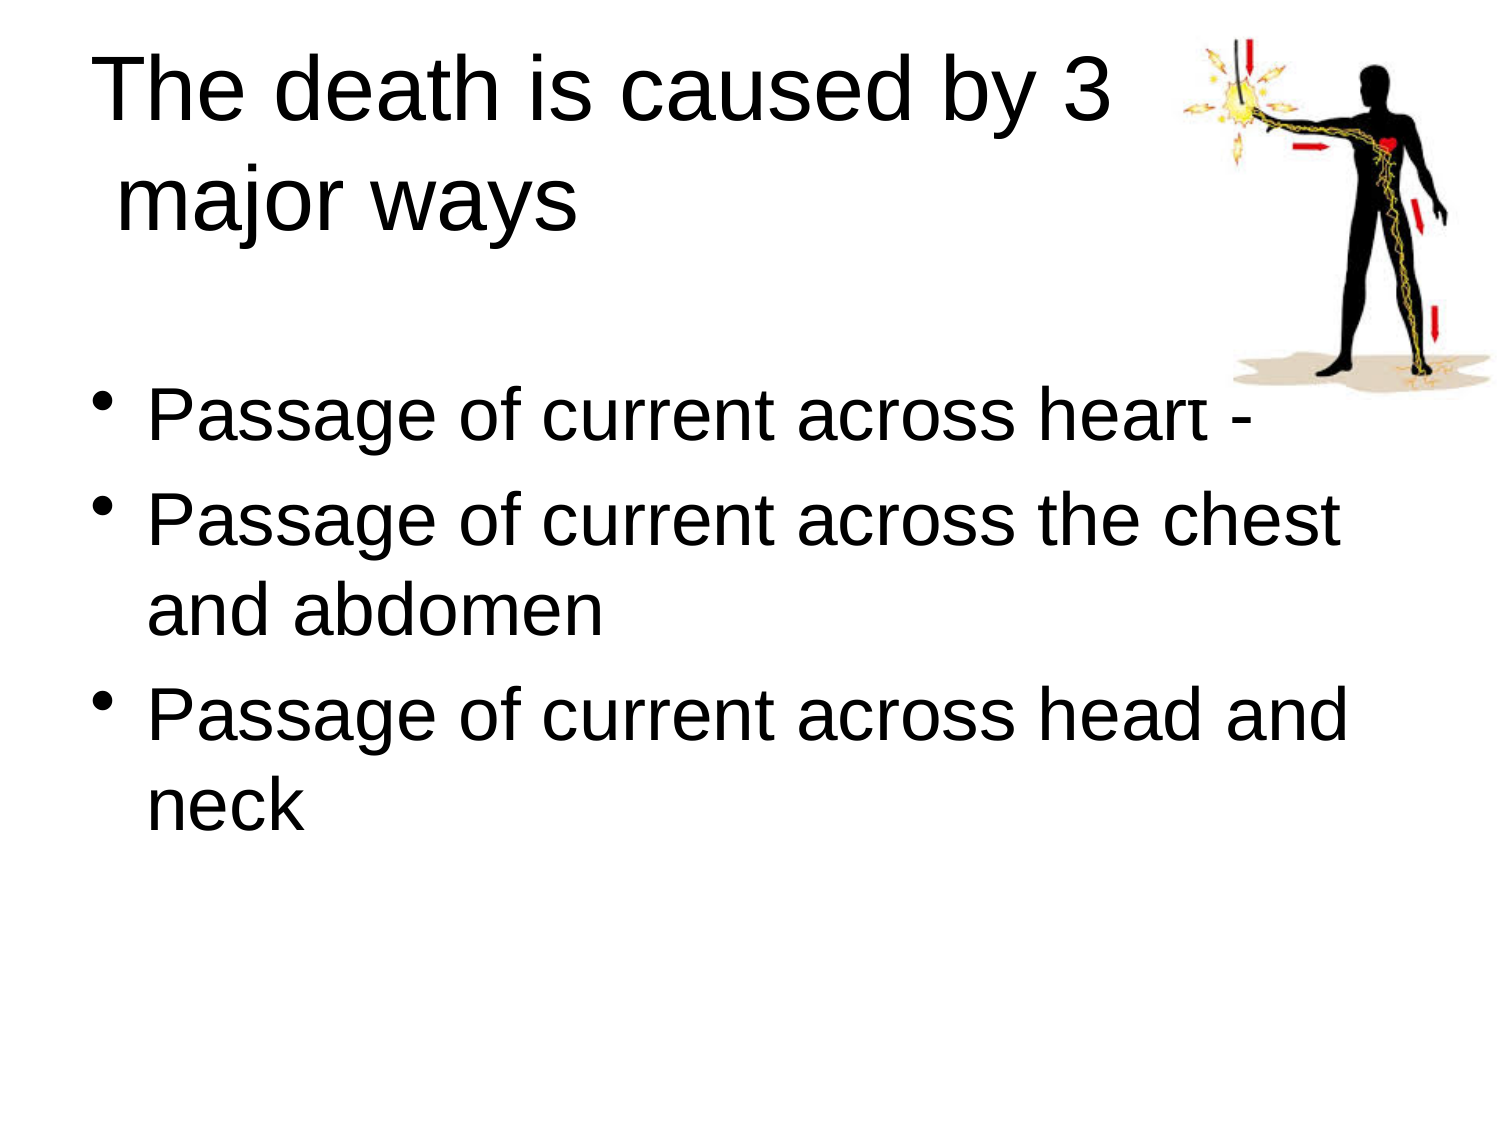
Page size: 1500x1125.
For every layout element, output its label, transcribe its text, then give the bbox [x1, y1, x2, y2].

list Passage of current across heart - Passage of current across the chest and abdomen Passage of current across head and neck [74, 262, 1426, 1006]
title The death is caused by 3 major ways [74, 44, 1166, 233]
picture [1171, 24, 1500, 401]
